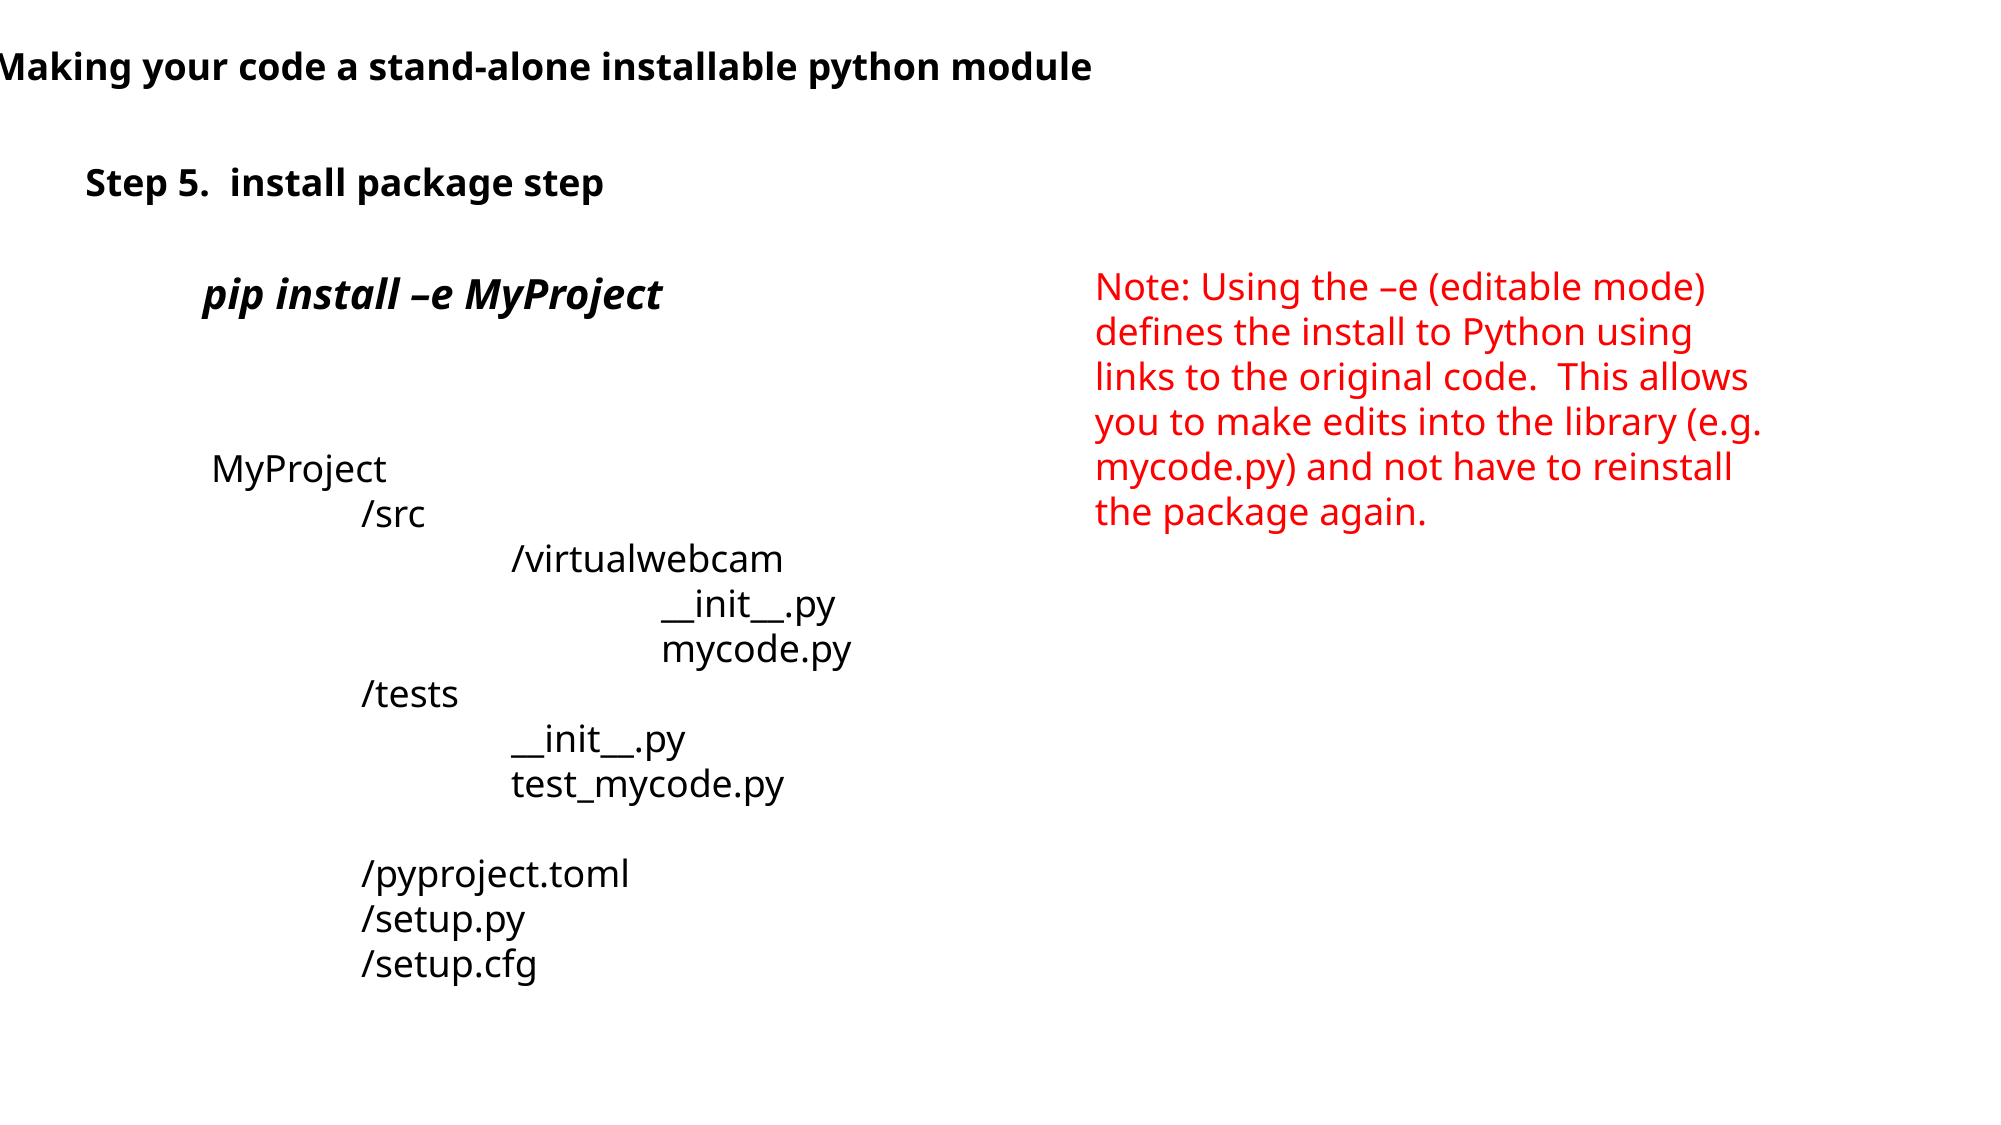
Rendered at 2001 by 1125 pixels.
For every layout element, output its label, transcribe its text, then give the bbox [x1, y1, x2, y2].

text_box pip install –e MyProject [188, 260, 678, 325]
text_box MyProject /src /virtualwebcam __init__.py mycode.py /tests __init__.py test_mycode.py /pyproject.toml /setup.py /setup.cfg [196, 437, 984, 993]
text_box Step 5. install package step [70, 152, 769, 212]
text_box Note: Using the –e (editable mode) defines the install to Python using links to the original code. This allows you to make edits into the library (e.g. mycode.py) and not have to reinstall the package again. [1080, 255, 1804, 541]
text_box Making your code a stand-alone installable python module [0, 35, 1109, 96]
